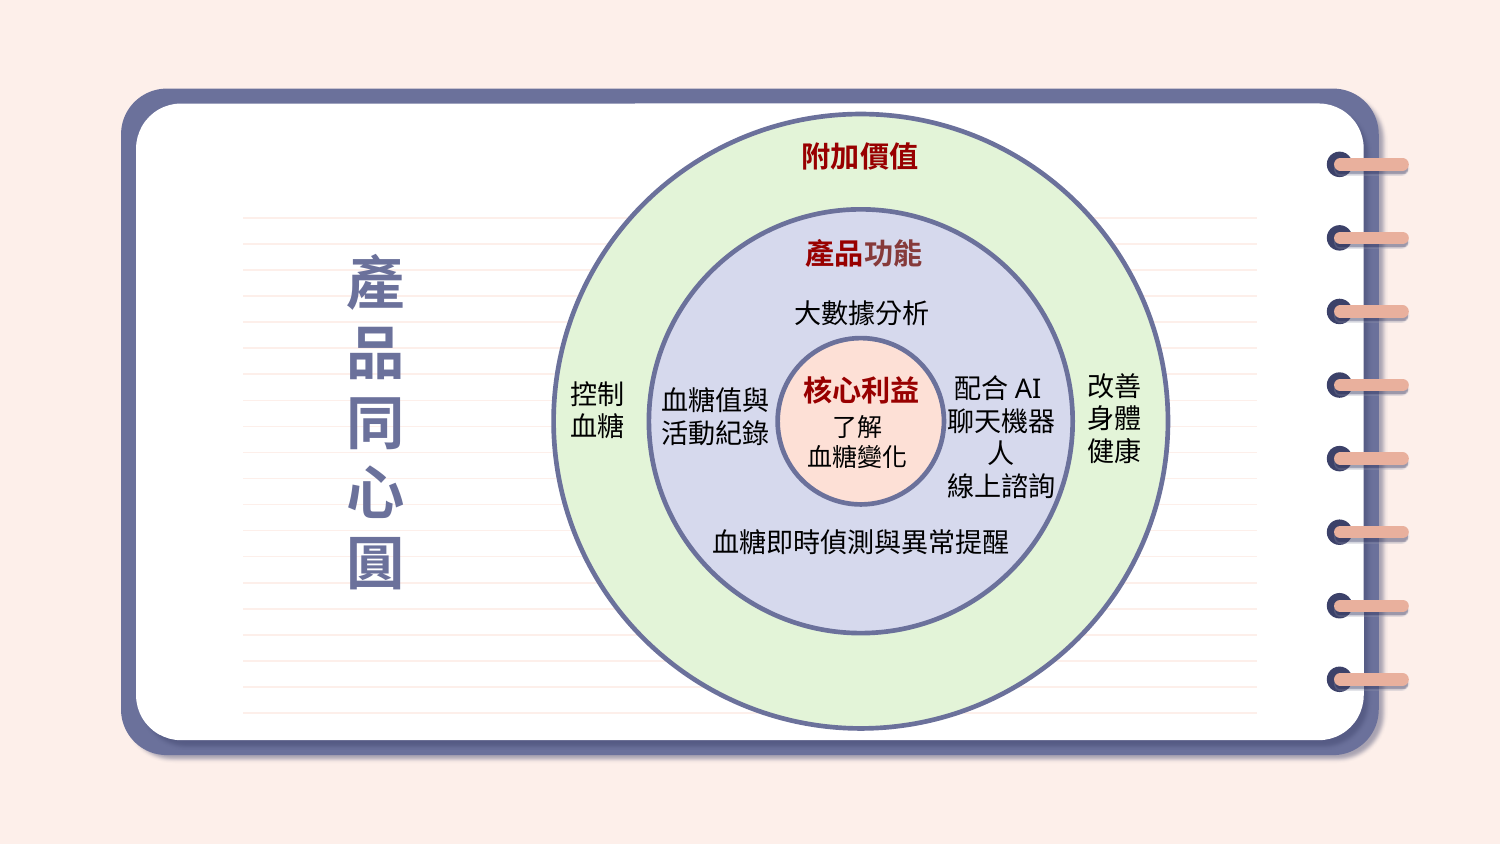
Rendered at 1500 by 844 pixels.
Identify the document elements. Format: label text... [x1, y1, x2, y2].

text_box [553, 114, 1168, 729]
text_box [801, 479, 921, 505]
text_box [706, 566, 1016, 634]
text_box 產品功能 [790, 227, 951, 278]
text_box 改善 身體 健康 [1071, 361, 1158, 474]
text_box 產 品 同 心 圓 [331, 213, 419, 630]
text_box [651, 456, 1054, 556]
text_box 血糖值與 活動紀錄 [646, 376, 814, 456]
text_box 控制 血糖 [555, 369, 653, 450]
text_box [800, 338, 922, 364]
text_box 附加價值 [786, 131, 955, 182]
text_box 了解 血糖變化 [790, 404, 926, 479]
text_box [785, 456, 790, 465]
text_box [653, 209, 1065, 376]
text_box 配合AI聊天機器人 線上諮詢 [926, 364, 1077, 510]
text_box 大數據分析 [779, 288, 951, 336]
text_box 血糖即時偵測與異常提醒 [697, 517, 1037, 566]
text_box 核心利益 [788, 364, 926, 404]
